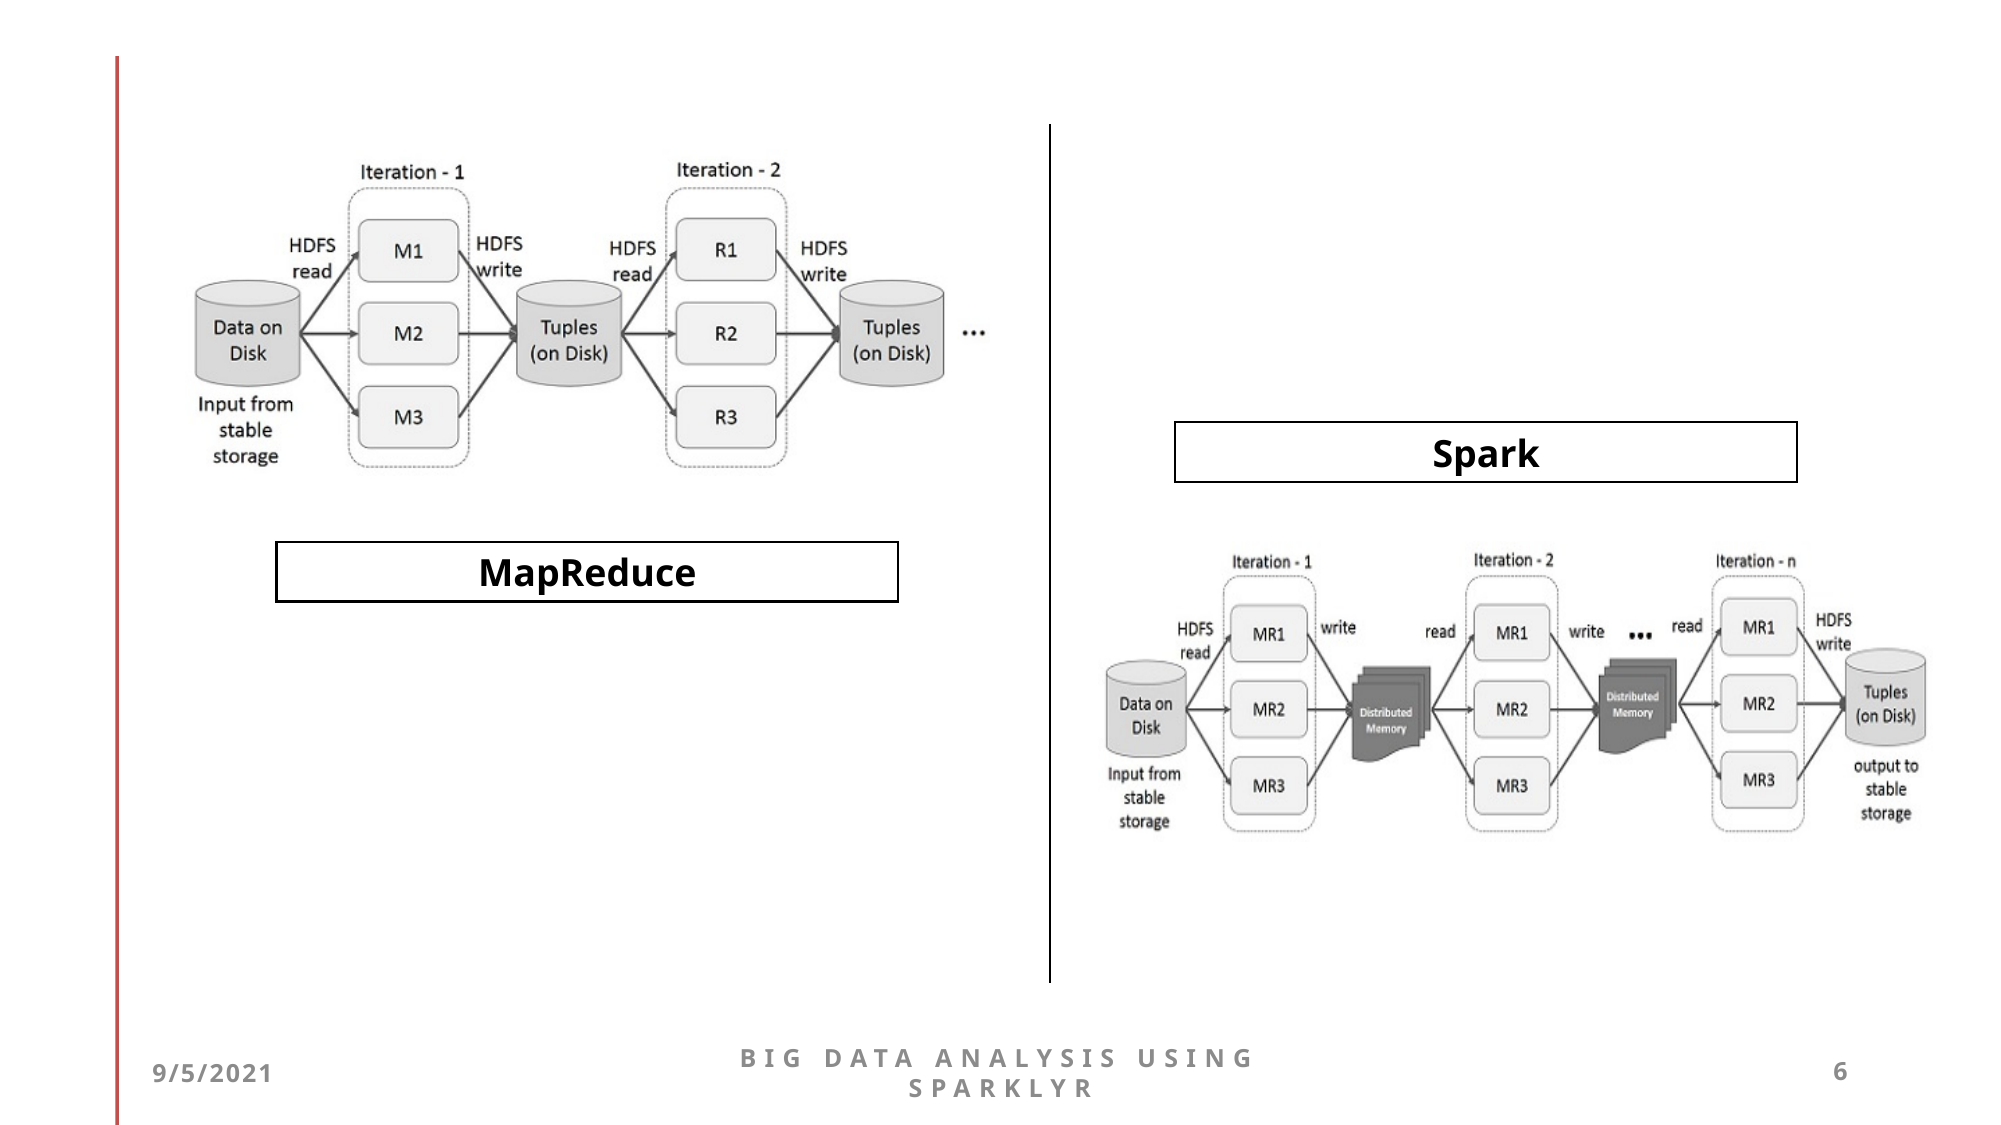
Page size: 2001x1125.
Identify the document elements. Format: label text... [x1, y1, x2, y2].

picture [1098, 541, 1933, 842]
picture [185, 149, 990, 476]
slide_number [137, 1042, 588, 1103]
text_box MapReduce [275, 541, 899, 603]
footer Big Data Analysis using Sparklyr [662, 1042, 1338, 1103]
text_box Spark [1174, 421, 1798, 483]
slide_number 6 [1412, 1042, 1863, 1103]
